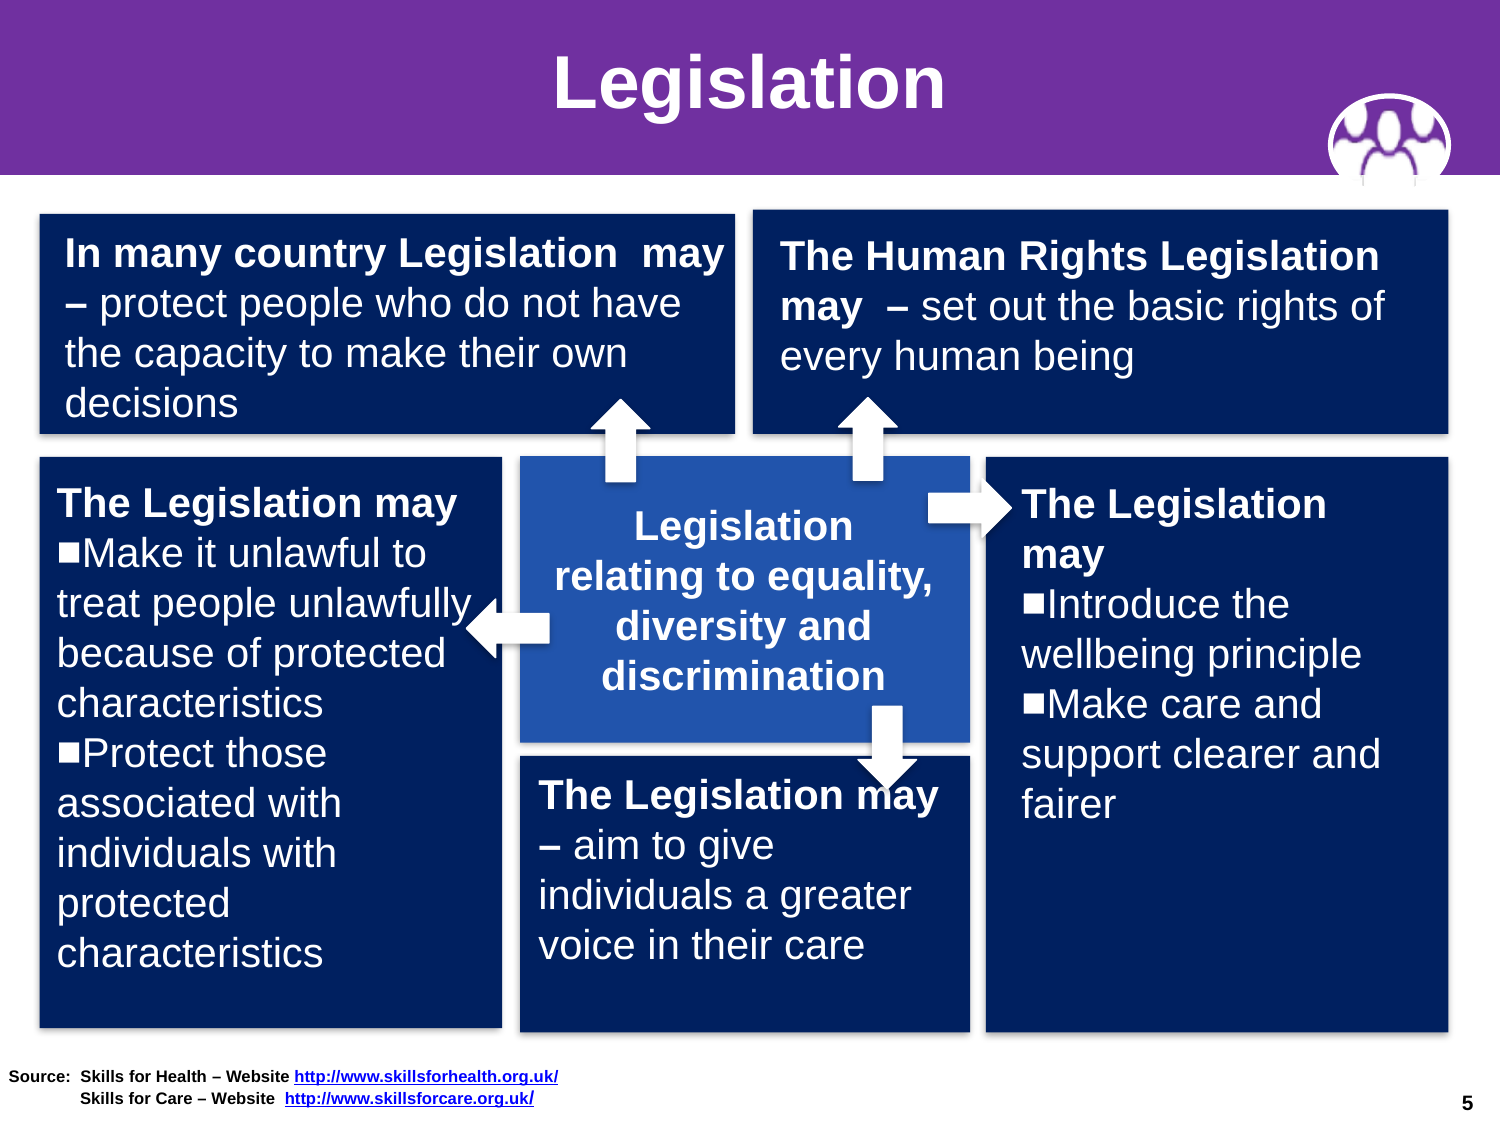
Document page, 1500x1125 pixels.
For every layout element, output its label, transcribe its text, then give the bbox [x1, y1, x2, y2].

text_box [837, 397, 898, 481]
text_box [857, 705, 918, 790]
text_box [519, 651, 869, 743]
text_box 5 [1447, 1082, 1495, 1122]
text_box [590, 398, 651, 483]
picture [1330, 95, 1449, 195]
text_box [904, 531, 971, 743]
text_box The Human Rights Legislation may – set out the basic rights of every human being [765, 221, 1413, 387]
text_box [39, 456, 503, 1029]
text_box The Legislation may Introduce the wellbeing principle Make care and support clearer and fairer [1006, 469, 1425, 835]
text_box The Legislation may Make it unlawful to treat people unlawfully because of protected characteristics Protect those associated with individuals with protected characteristics [41, 468, 519, 984]
text_box [928, 477, 1012, 538]
text_box [519, 455, 971, 612]
text_box [752, 209, 1449, 435]
text_box [465, 598, 550, 659]
text_box Legislation relating to equality, diversity and discrimination [538, 491, 949, 707]
text_box [985, 456, 1449, 1033]
text_box Source: Skills for Health – Website http://www.skillsforhealth.org.uk/ Skills for Care – Website http://www.skillsforcare.org.uk/ [0, 1058, 640, 1116]
text_box [39, 213, 736, 435]
text_box In many country Legislation may – protect people who do not have the capacity to make their own decisions [49, 218, 741, 434]
text_box [519, 755, 971, 1033]
text_box The Legislation may – aim to give individuals a greater voice in their care [523, 760, 971, 976]
title Legislation [0, 0, 1500, 173]
